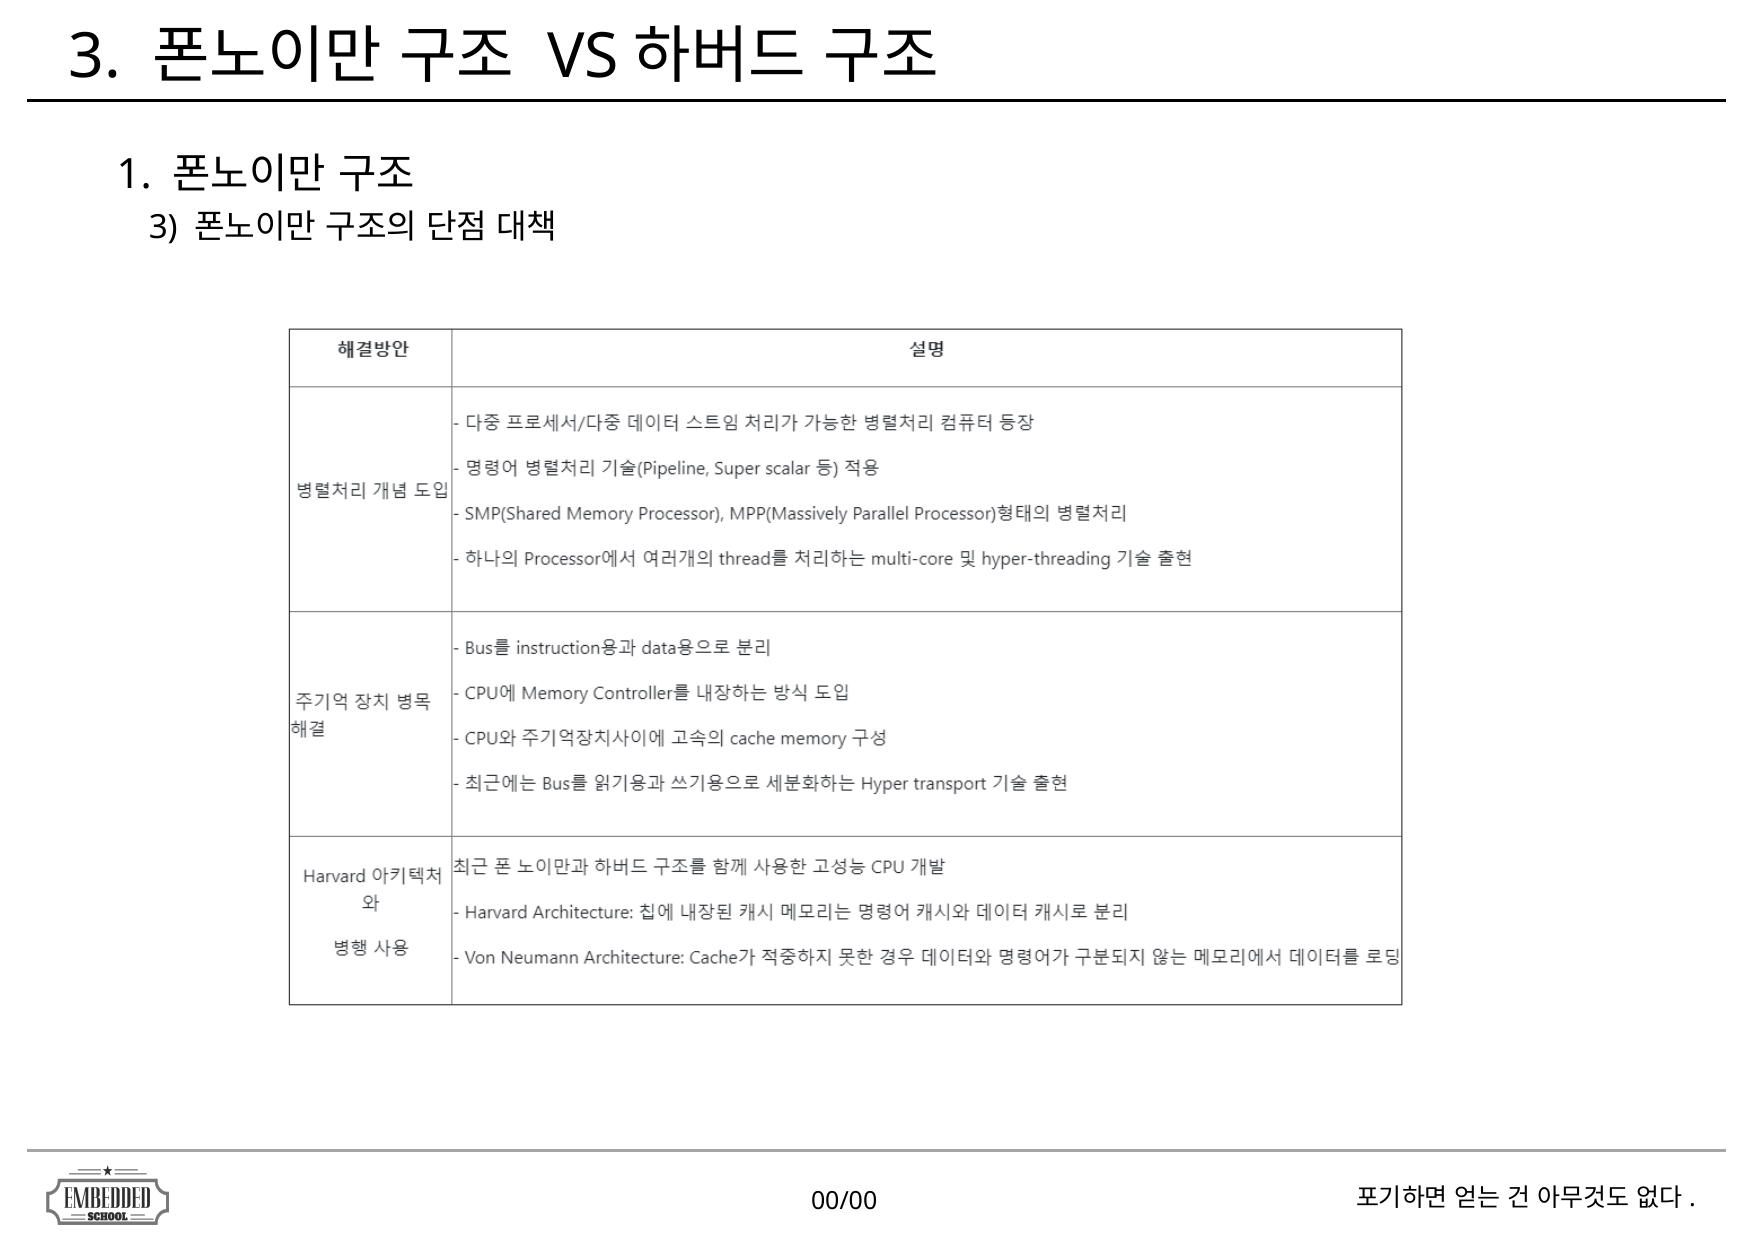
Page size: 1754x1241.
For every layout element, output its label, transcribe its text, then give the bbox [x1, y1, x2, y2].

picture [281, 323, 1407, 1011]
text_box 00/00 [765, 1177, 923, 1223]
picture [27, 1164, 188, 1231]
text_box 3. 폰노이만 구조 VS하버드 구조 [53, 7, 1389, 98]
text_box 1. 폰노이만 구조 3) 폰노이만 구조의 단점 대책 [101, 139, 1644, 305]
